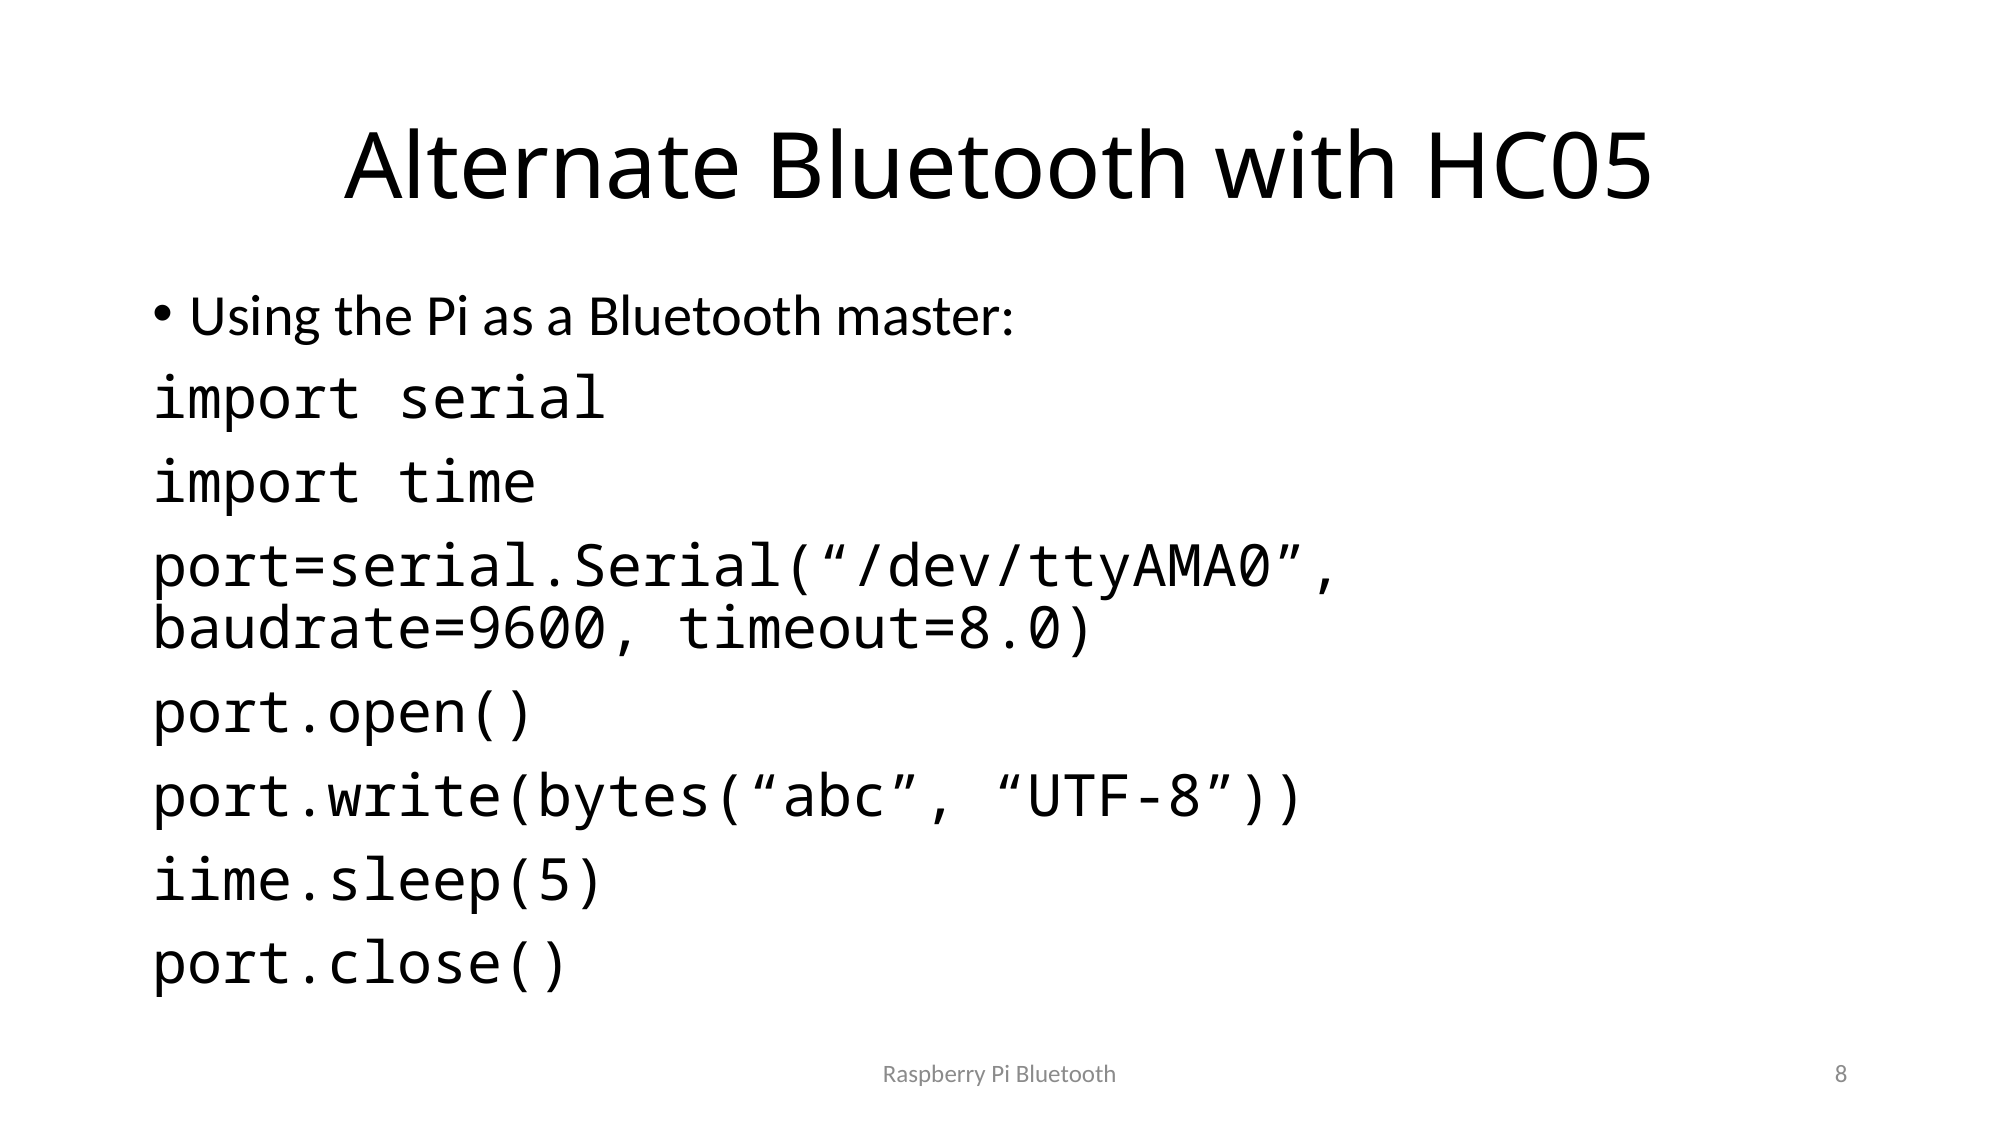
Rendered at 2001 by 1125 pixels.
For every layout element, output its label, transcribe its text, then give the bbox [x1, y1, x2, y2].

slide_number 8 [1412, 1042, 1863, 1103]
list Using the Pi as a Bluetooth master: import serial import time port=serial.Serial(“/dev/ttyAMA0”, baudrate=9600, timeout=8.0) port.open() port.write(bytes(“abc”, “UTF-8”)) iime.sleep(5) port.close() [137, 277, 1863, 1014]
title Alternate Bluetooth with HC05 [137, 59, 1863, 277]
footer Raspberry Pi Bluetooth [662, 1042, 1338, 1103]
